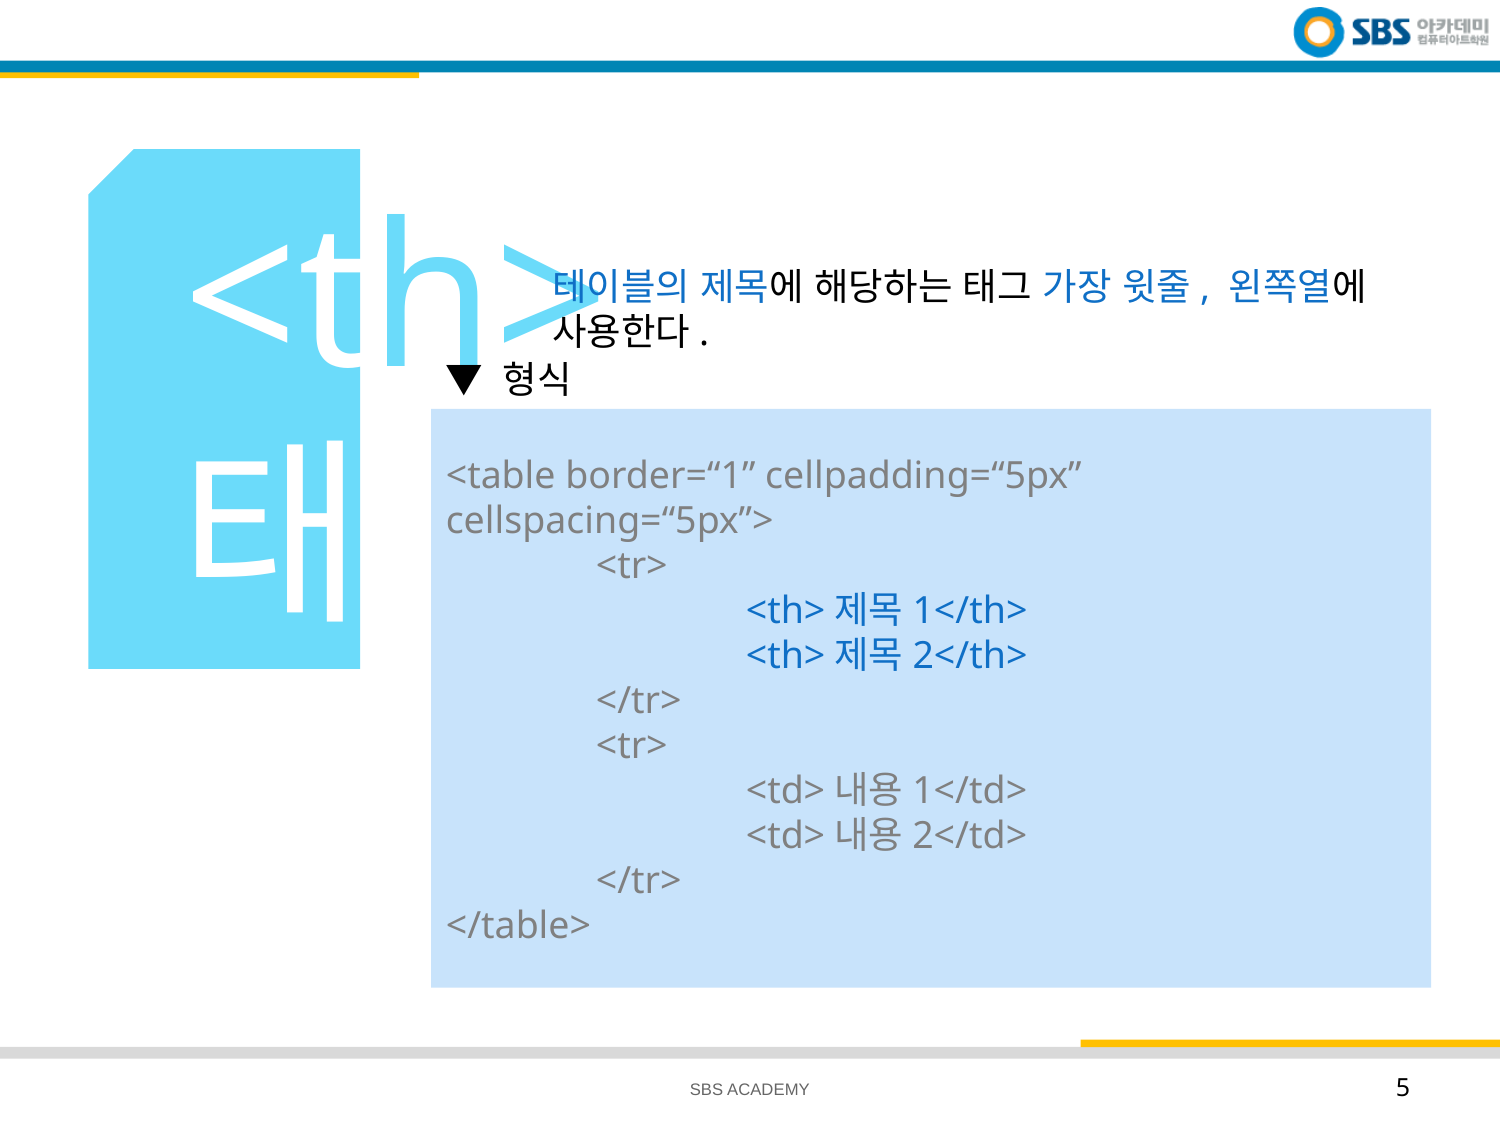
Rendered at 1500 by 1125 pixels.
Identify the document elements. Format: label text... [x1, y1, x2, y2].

picture [1293, 7, 1490, 60]
text_box [86, 146, 363, 208]
text_box [86, 604, 363, 671]
text_box <table border=“1” cellpadding=“5px” cellspacing=“5px”> <tr> <th>제목1</th> <th>제목2</th> </tr> <tr> <td>내용1</td> <td>내용2</td> </tr> </table> [429, 407, 1433, 990]
text_box 테이블의 제목에 해당하는 태그 가장 윗줄, 왼쪽열에 사용한다. [537, 255, 1388, 361]
title <th> 태그 [64, 208, 759, 604]
slide_number 5 [1074, 1058, 1425, 1119]
picture [1305, 17, 1335, 47]
footer SBS ACADEMY [512, 1058, 988, 1119]
text_box ▼ 형식 [431, 348, 764, 407]
